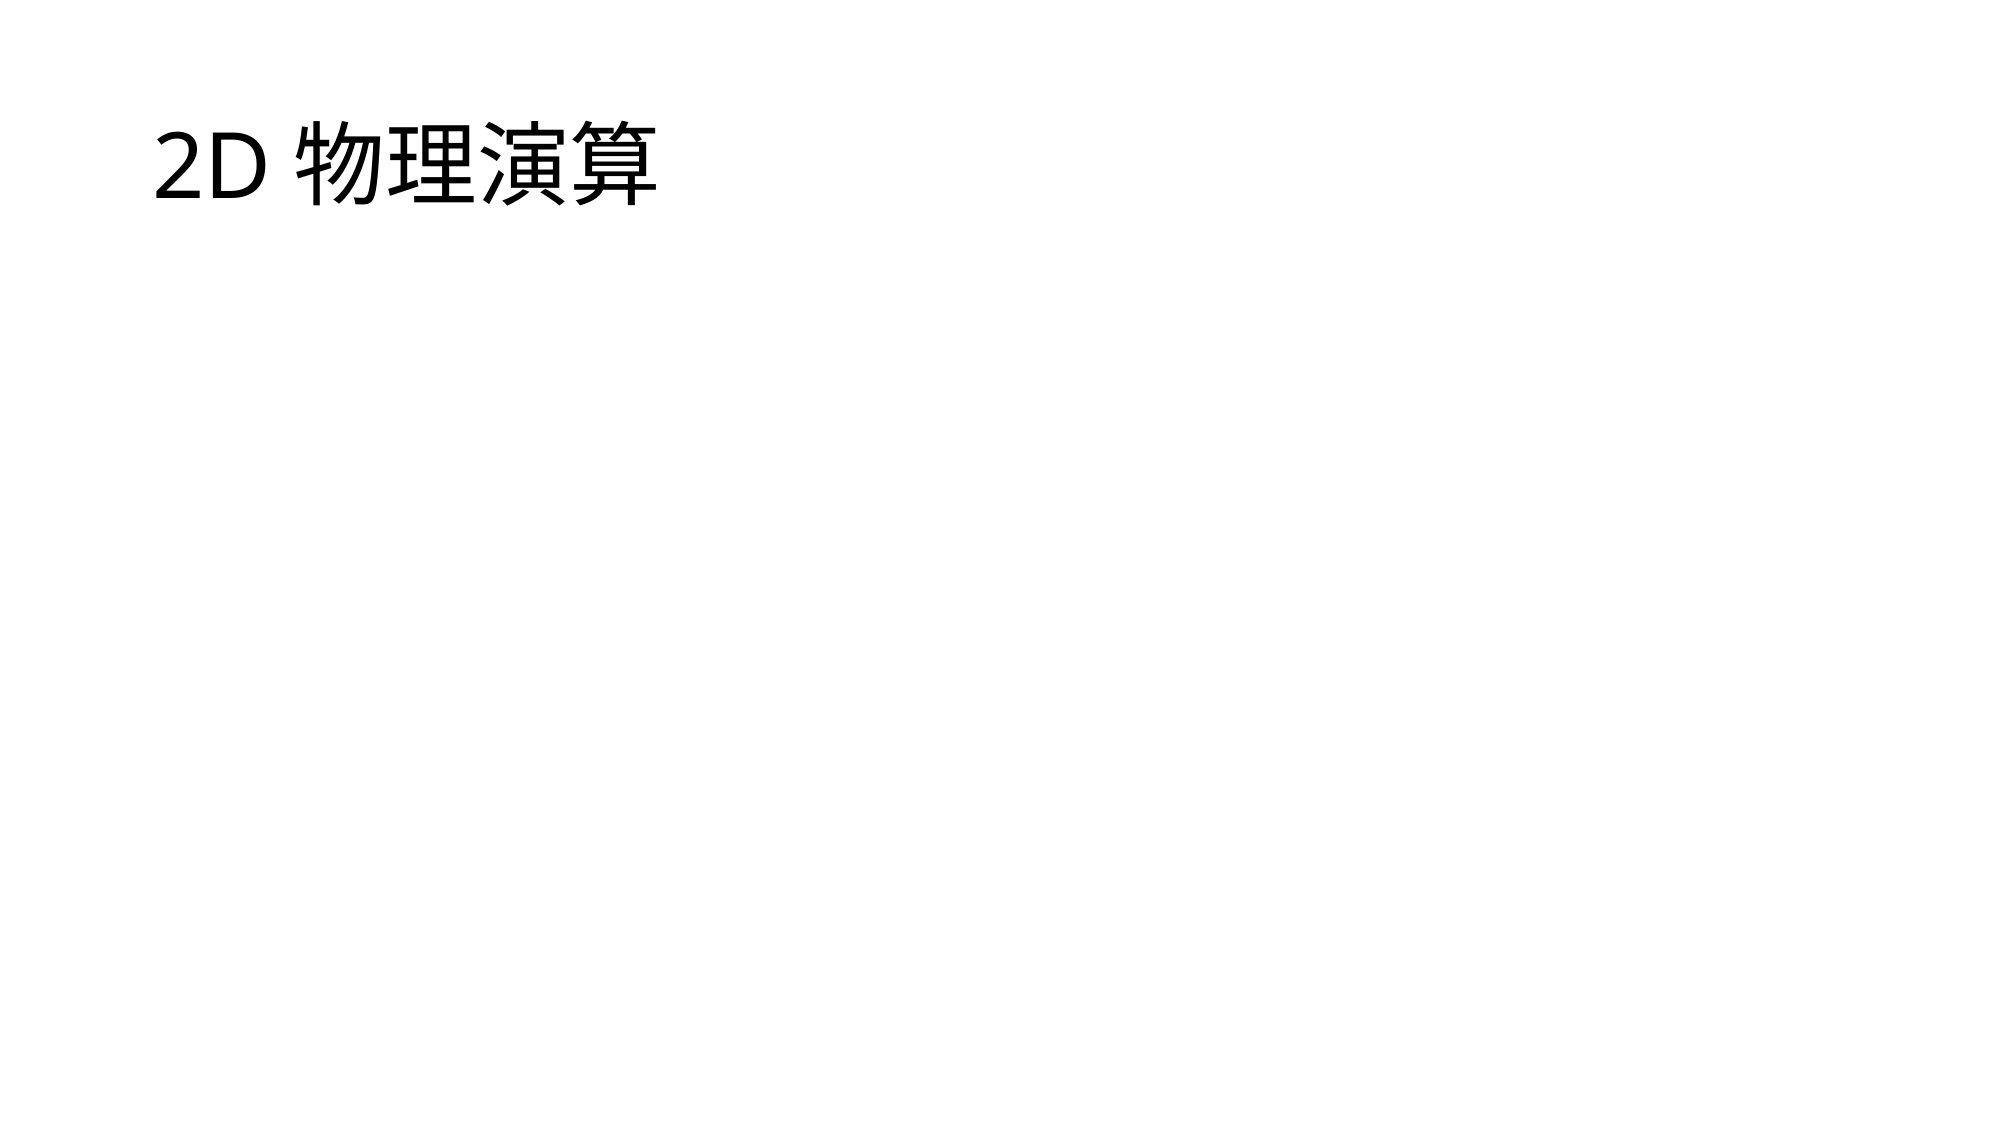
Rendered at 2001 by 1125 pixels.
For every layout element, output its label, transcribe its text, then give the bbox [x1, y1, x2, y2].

title 2D物理演算 [137, 59, 1863, 278]
